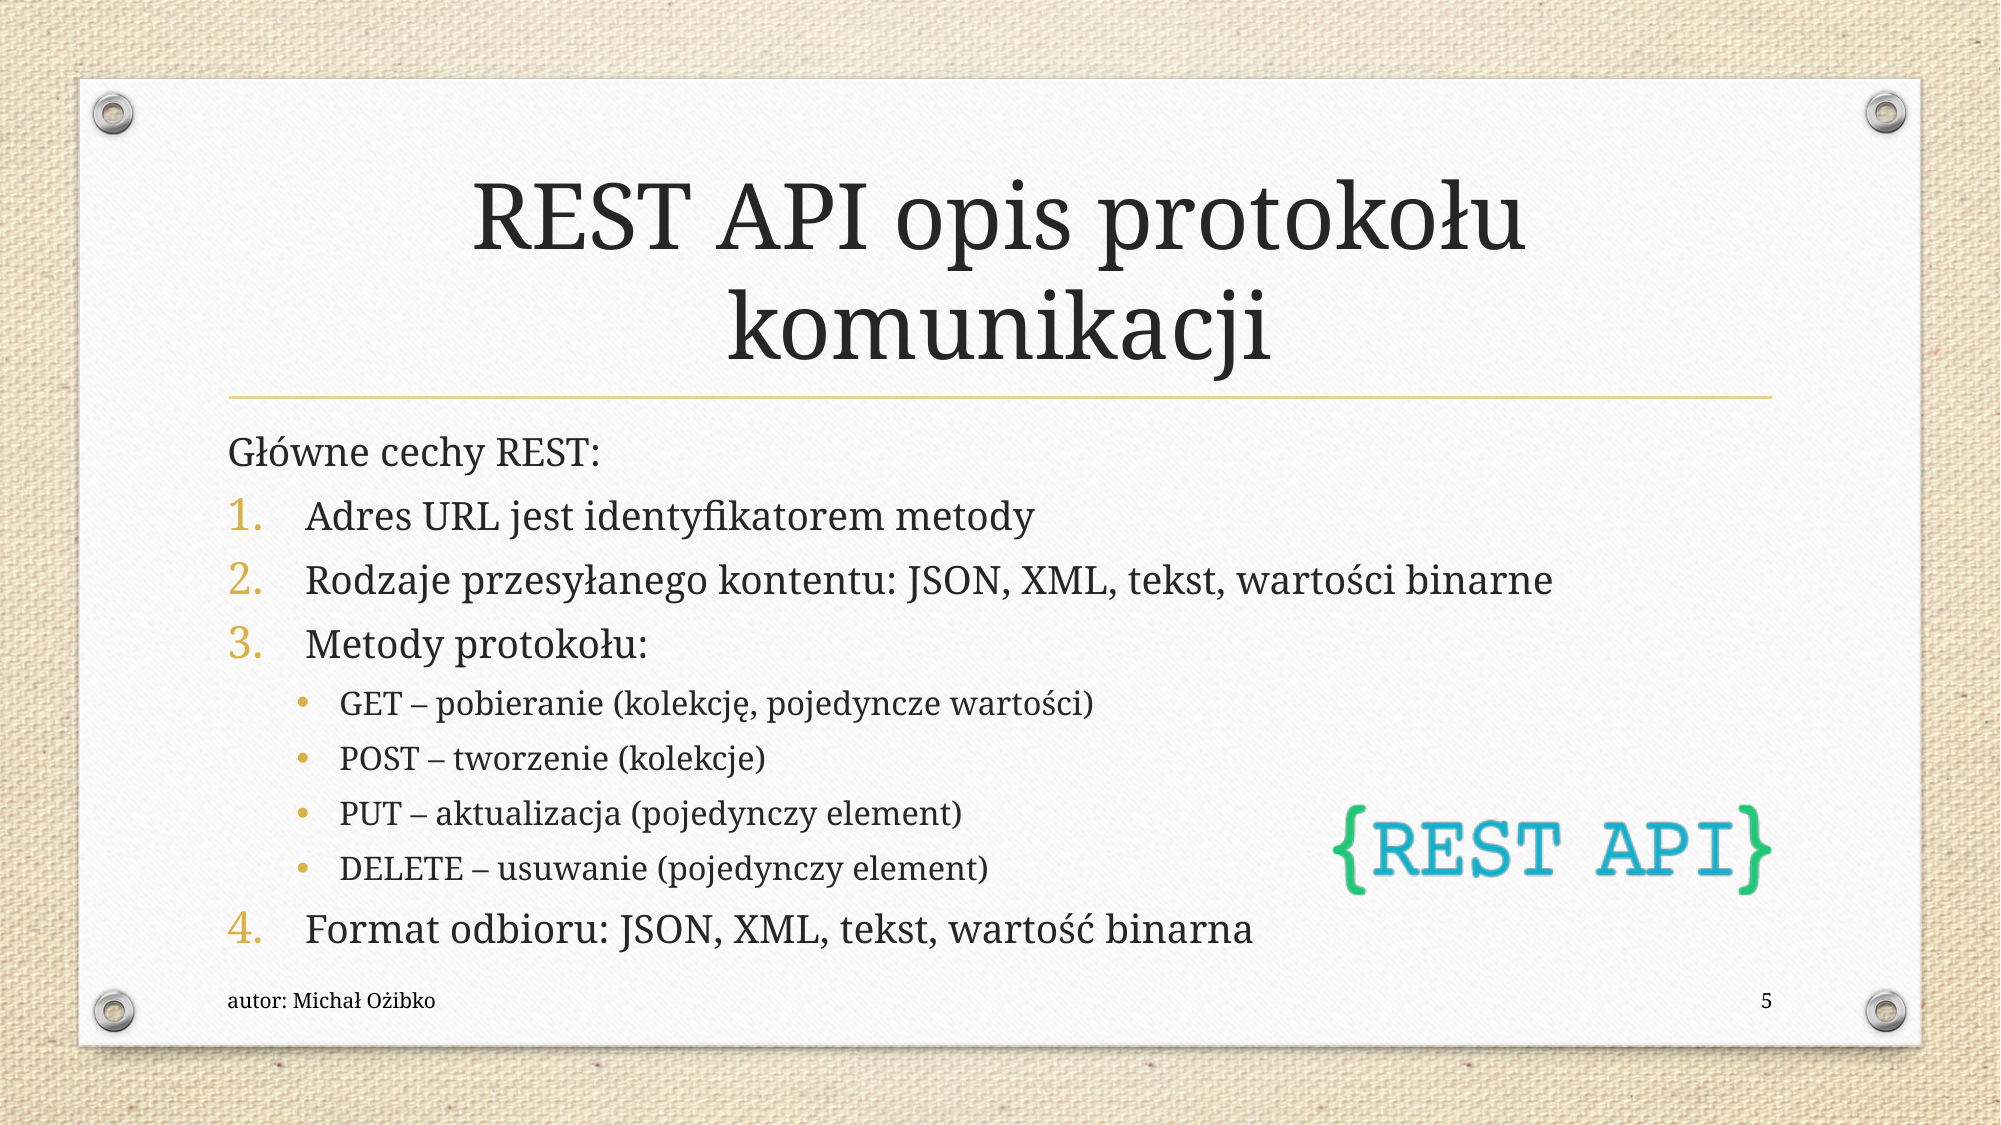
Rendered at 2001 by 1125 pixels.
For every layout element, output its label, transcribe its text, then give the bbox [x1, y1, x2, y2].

footer autor: Michał Ożibko [212, 979, 1318, 1025]
picture [0, 0, 2001, 1125]
title REST API opis protokołu komunikacji [212, 161, 1788, 375]
list Główne cechy REST: Adres URL jest identyfikatorem metody Rodzaje przesyłanego kontentu: JSON, XML, tekst, wartości binarne Metody protokołu: GET – pobieranie (kolekcję, pojedyncze wartości) POST – tworzenie (kolekcje) PUT – aktualizacja (pojedynczy element) DELETE – usuwanie (pojedynczy element) Format odbioru: JSON, XML, tekst, wartość binarna [212, 419, 1788, 964]
